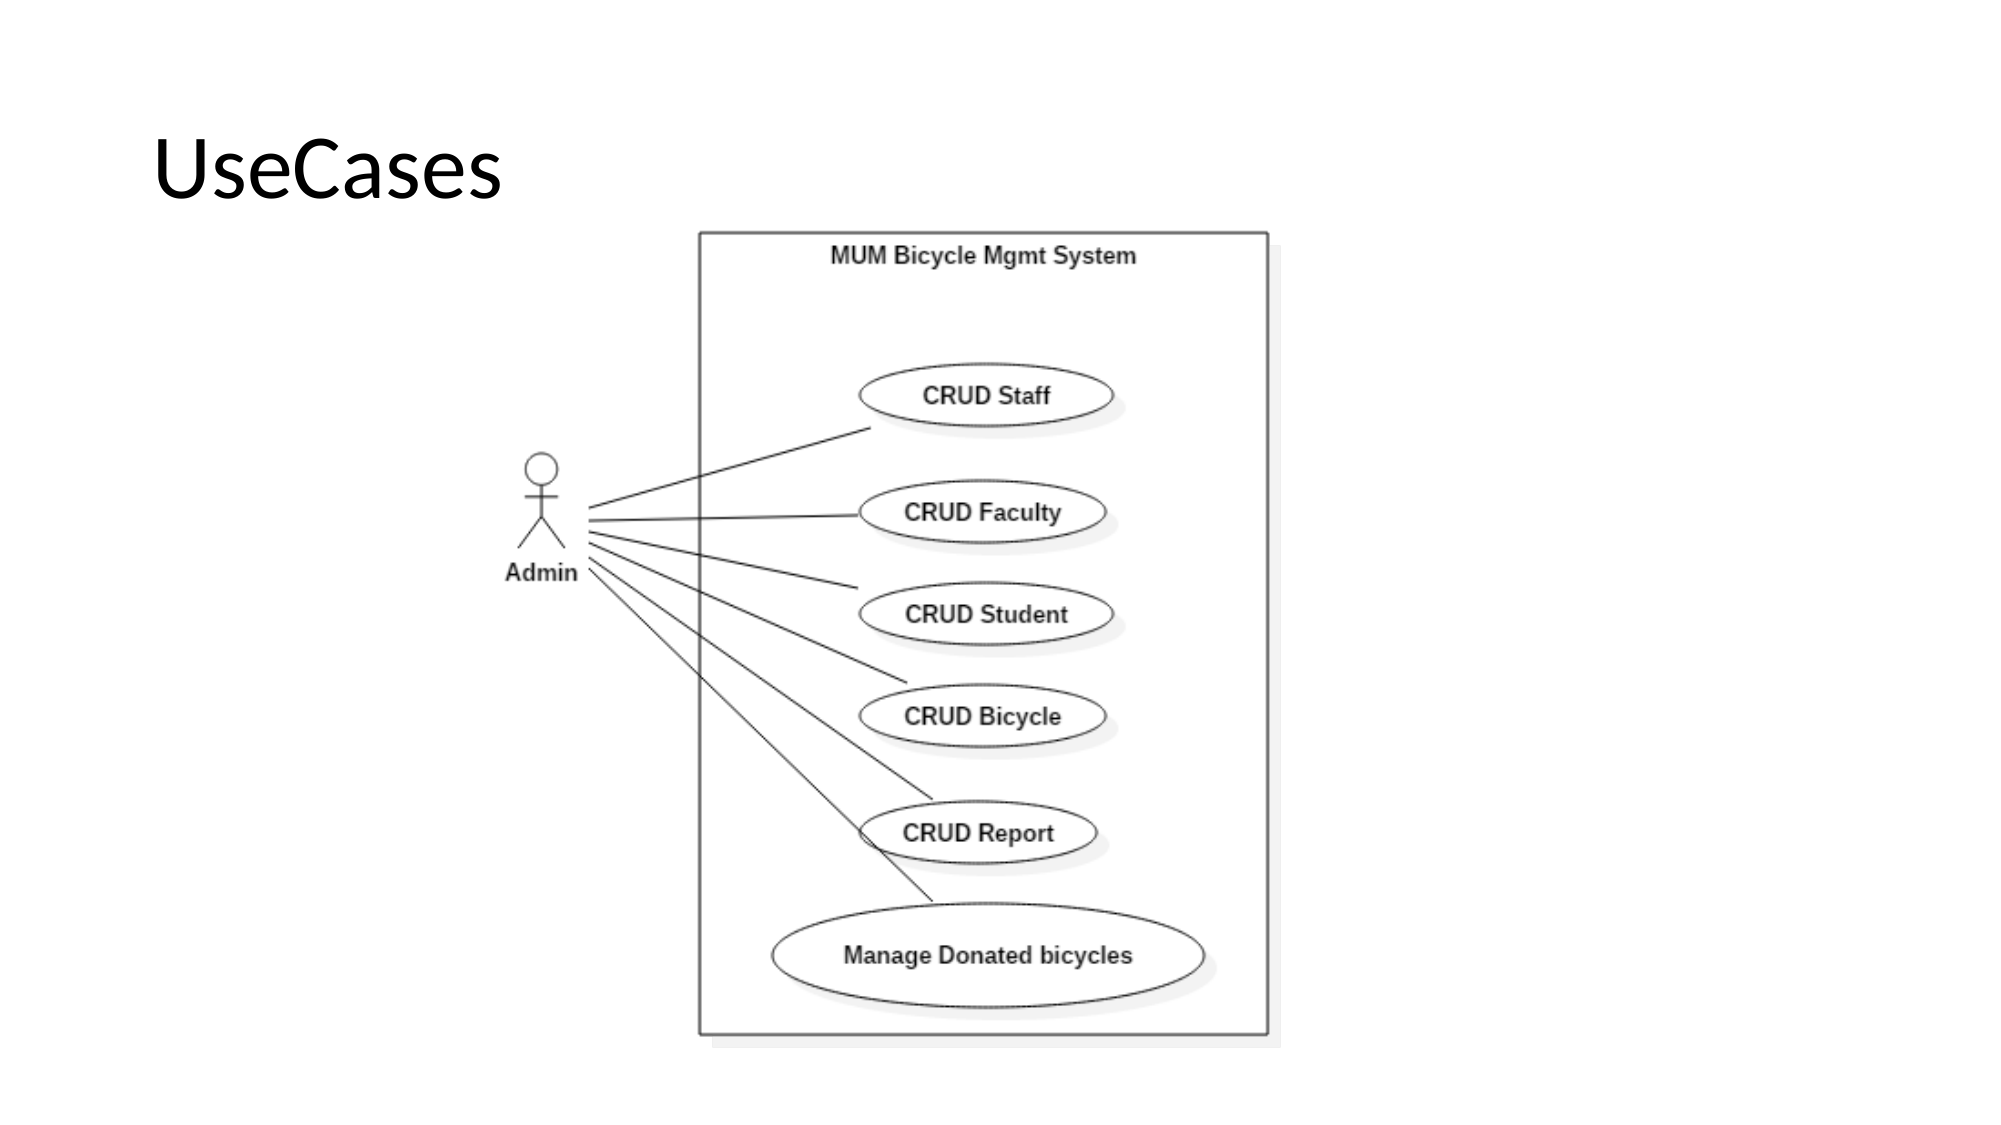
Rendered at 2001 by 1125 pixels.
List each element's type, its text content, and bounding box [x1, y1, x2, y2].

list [478, 215, 1342, 1108]
title UseCases [137, 59, 1863, 278]
